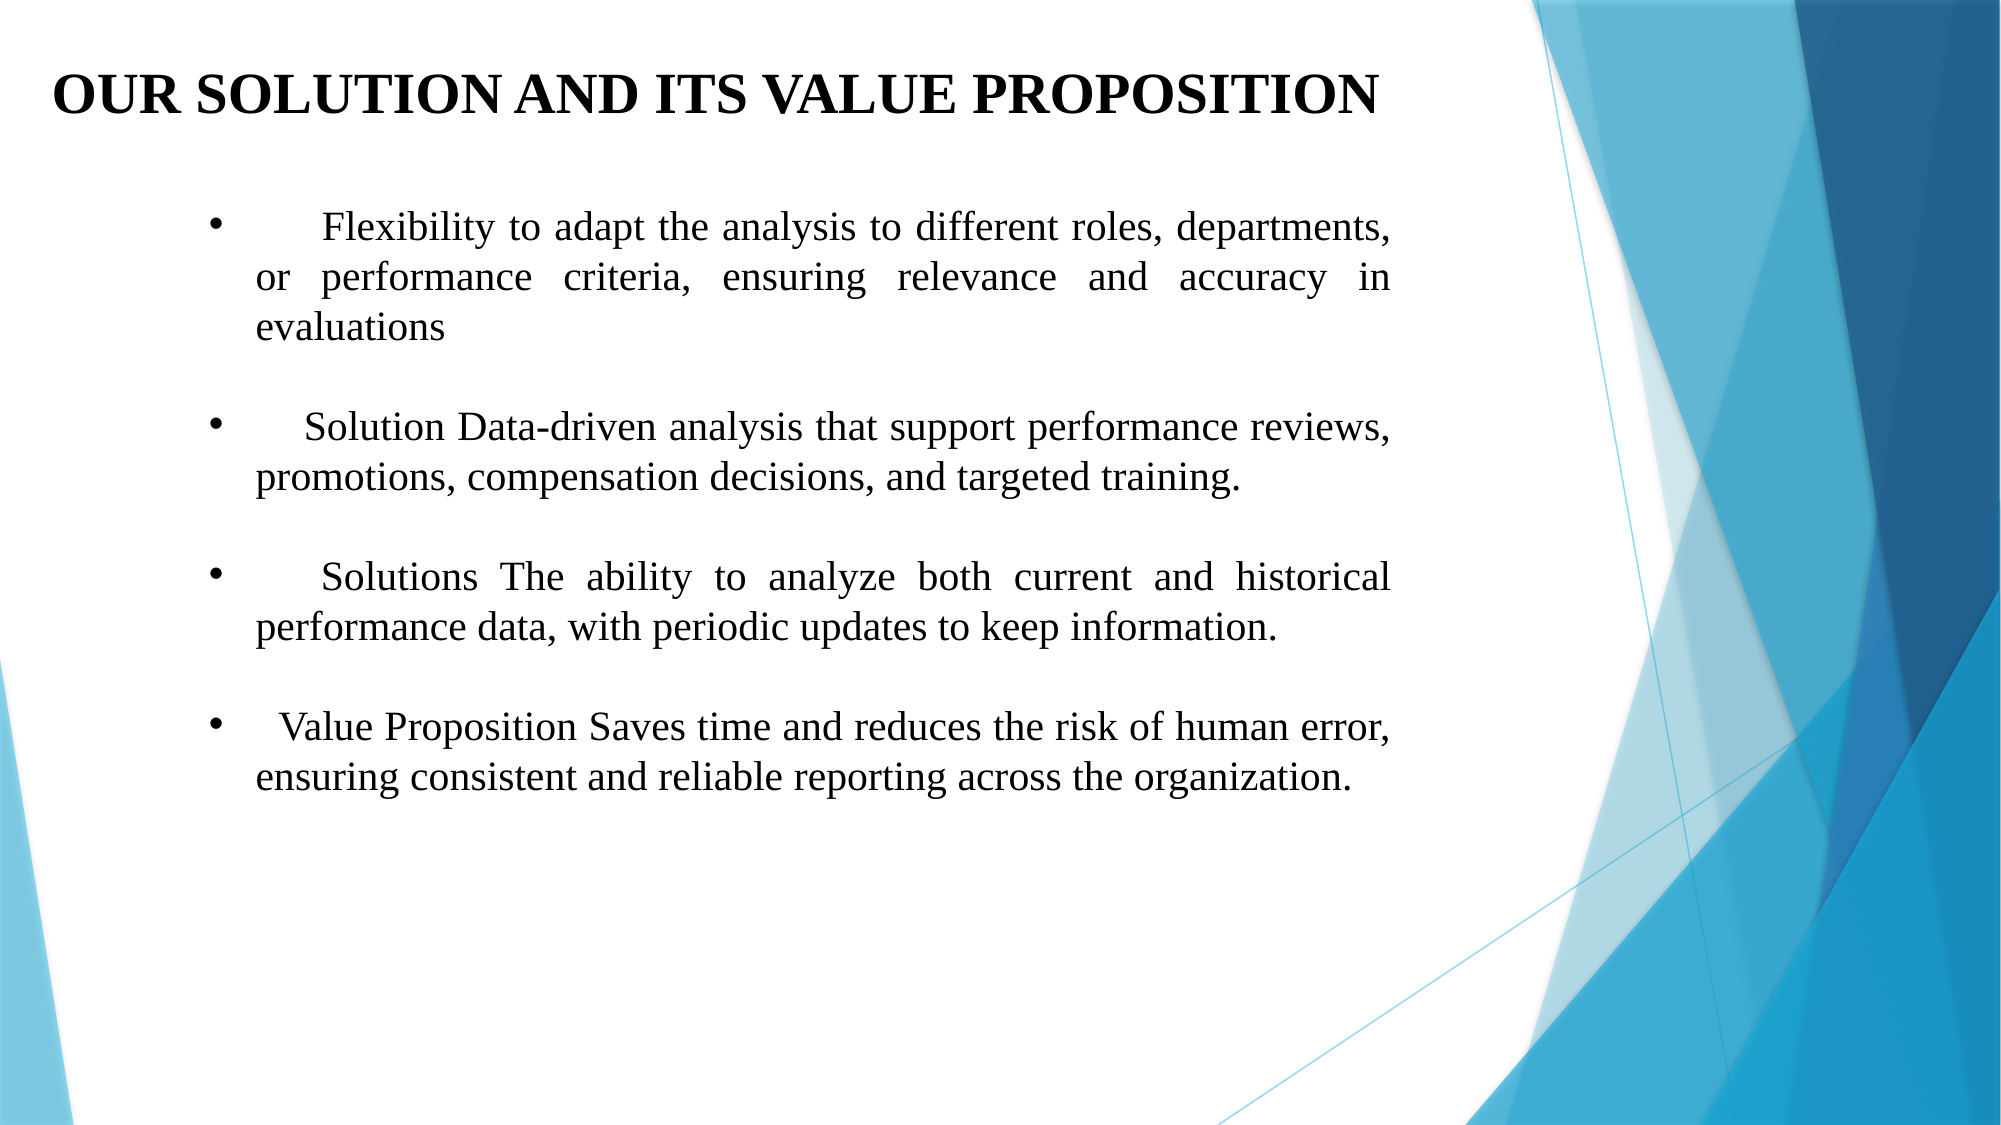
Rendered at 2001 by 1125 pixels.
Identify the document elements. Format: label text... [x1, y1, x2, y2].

text_box OUR SOLUTION AND ITS VALUE PROPOSITION [36, 47, 1520, 133]
text_box Flexibility to adapt the analysis to different roles, departments, or performance criteria, ensuring relevance and accuracy in evaluations Solution Data-driven analysis that support performance reviews, promotions, compensation decisions, and targeted training. Solutions The ability to analyze both current and historical performance data, with periodic updates to keep information. Value Proposition Saves time and reduces the risk of human error, ensuring consistent and reliable reporting across the organization. [193, 191, 1407, 857]
